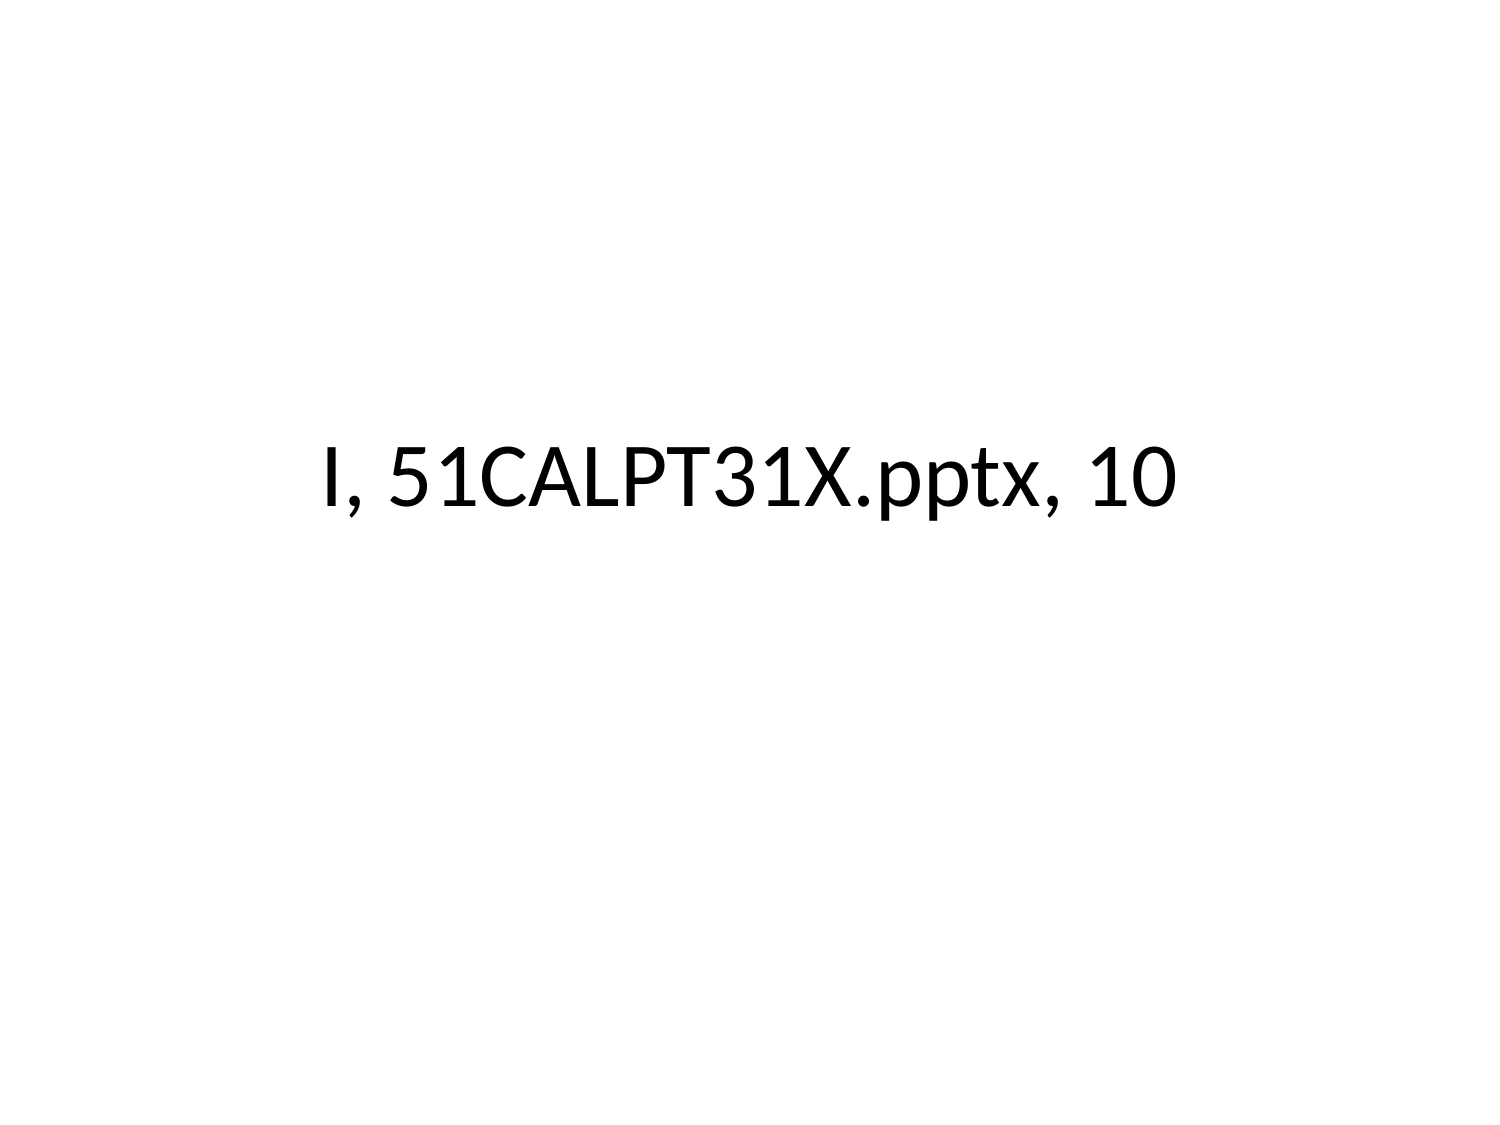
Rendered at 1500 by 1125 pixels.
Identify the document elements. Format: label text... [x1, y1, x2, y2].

title I, 51CALPT31X.pptx, 10 [112, 349, 1388, 591]
